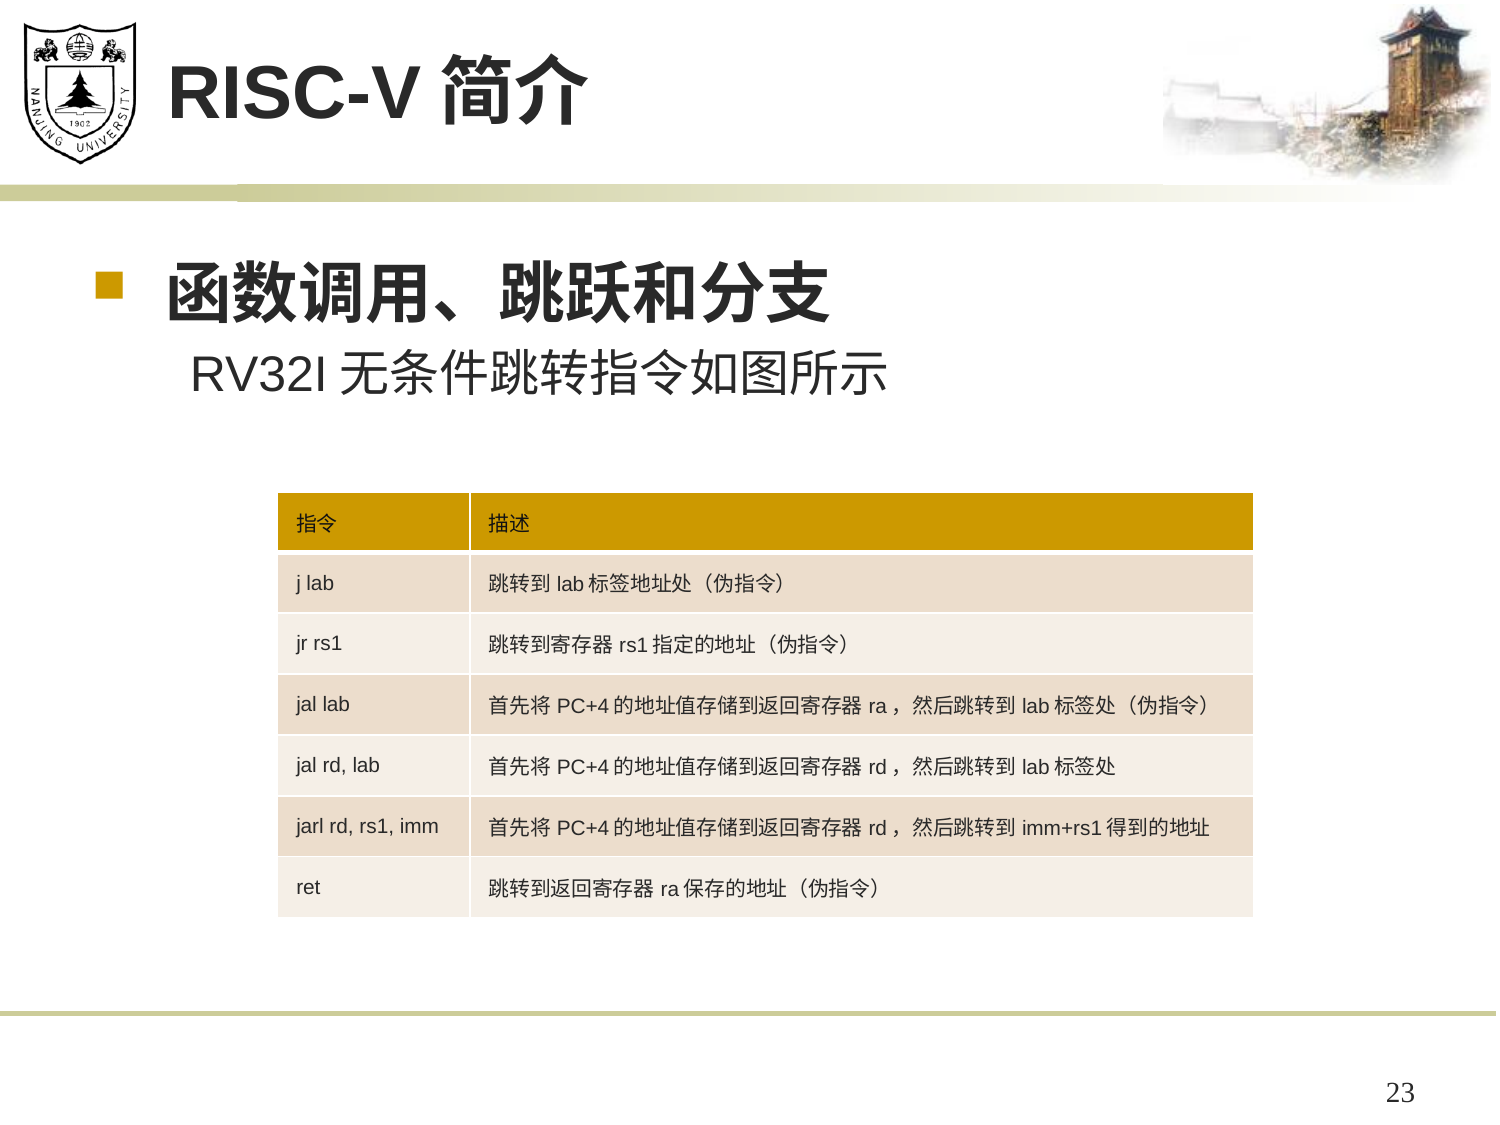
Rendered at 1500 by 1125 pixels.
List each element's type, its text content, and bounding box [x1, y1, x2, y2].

table_header 描述 [471, 493, 1253, 550]
table_cell 跳转到寄存器rs1指定的地址（伪指令） [471, 614, 1253, 673]
picture [17, 18, 143, 168]
table_cell jr rs1 [278, 614, 469, 673]
table_cell jal rd, lab [278, 736, 469, 795]
picture [1163, 4, 1491, 185]
list 函数调用、跳跃和分支 RV32I无条件跳转指令如图所示 [76, 243, 1413, 965]
table_header 指令 [278, 493, 469, 550]
table_cell 首先将PC+4的地址值存储到返回寄存器rd，然后跳转到imm+rs1得到的地址 [471, 797, 1253, 856]
table_cell j lab [278, 555, 469, 612]
picture [0, 1011, 1496, 1016]
table_cell jal lab [278, 675, 469, 734]
table_cell jarl rd, rs1, imm [278, 797, 469, 856]
table_cell ret [278, 857, 469, 917]
table_cell 跳转到返回寄存器ra保存的地址（伪指令） [471, 857, 1253, 917]
title RISC-V简介 [152, 35, 1254, 141]
table_cell 跳转到lab标签地址处（伪指令） [471, 555, 1253, 612]
table_cell 首先将PC+4的地址值存储到返回寄存器rd，然后跳转到lab标签处 [471, 736, 1253, 795]
table_cell 首先将PC+4的地址值存储到返回寄存器ra，然后跳转到lab标签处（伪指令） [471, 675, 1253, 734]
